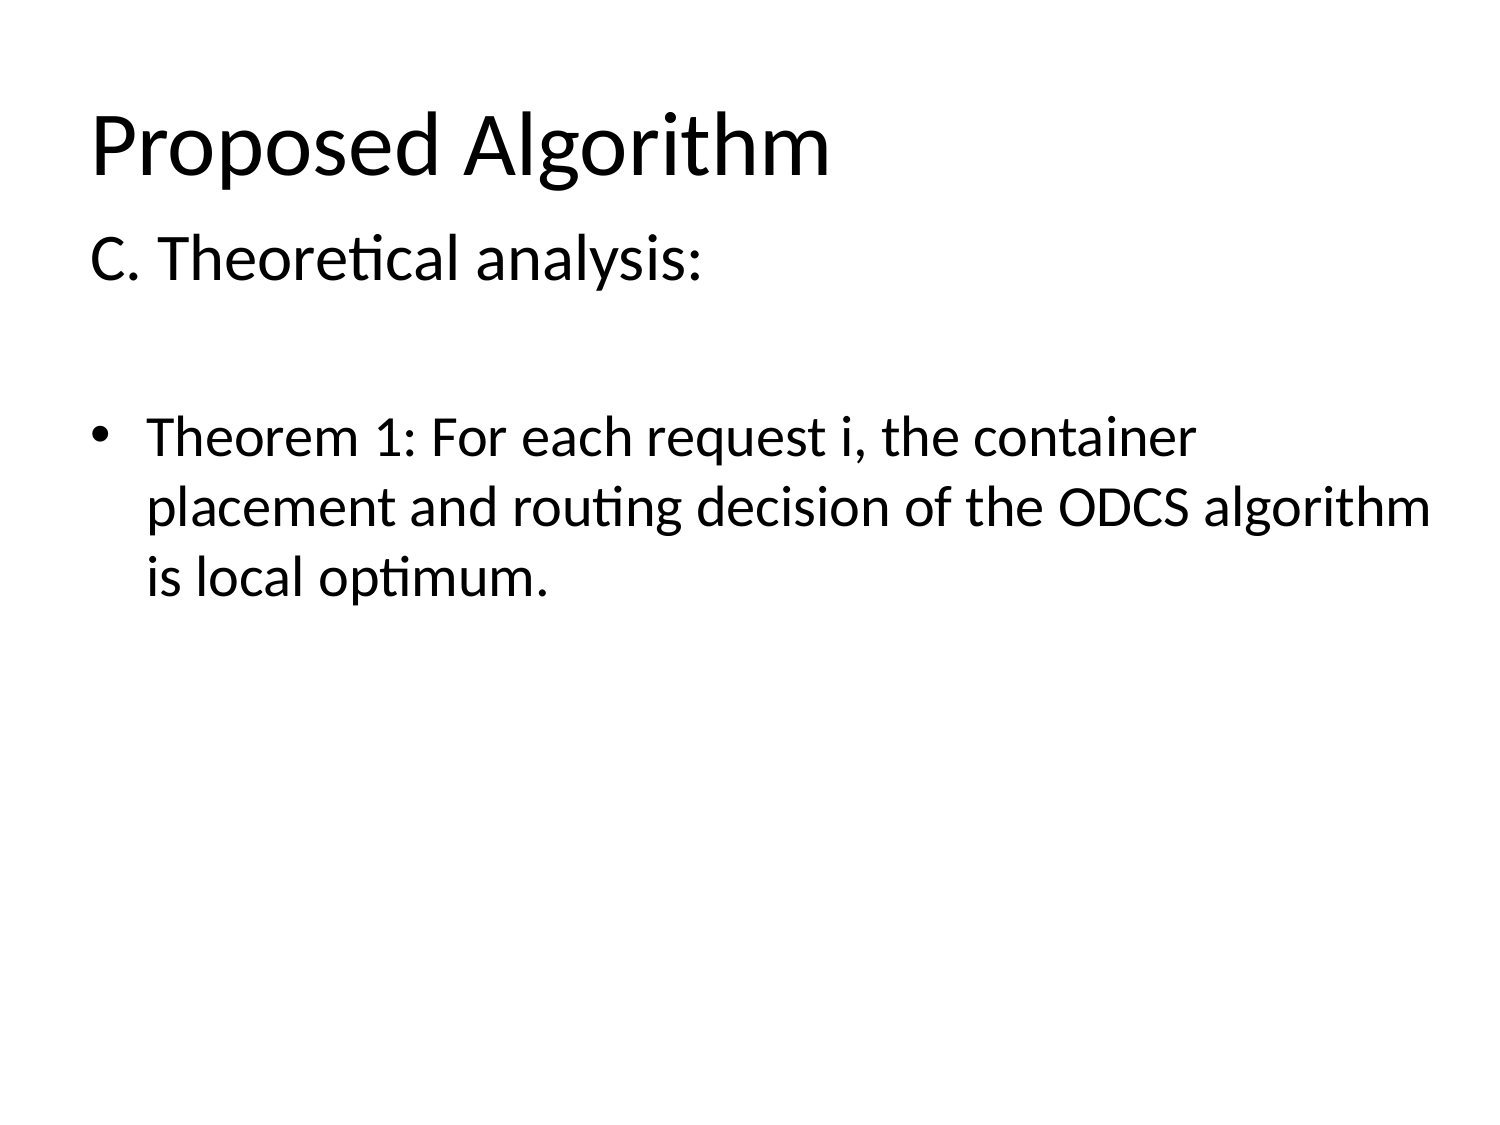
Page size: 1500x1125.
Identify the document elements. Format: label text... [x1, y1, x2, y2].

list C. Theoretical analysis: Theorem 1: For each request i, the container placement and routing decision of the ODCS algorithm is local optimum. [75, 206, 1451, 949]
title Proposed Algorithm [75, 45, 1425, 206]
